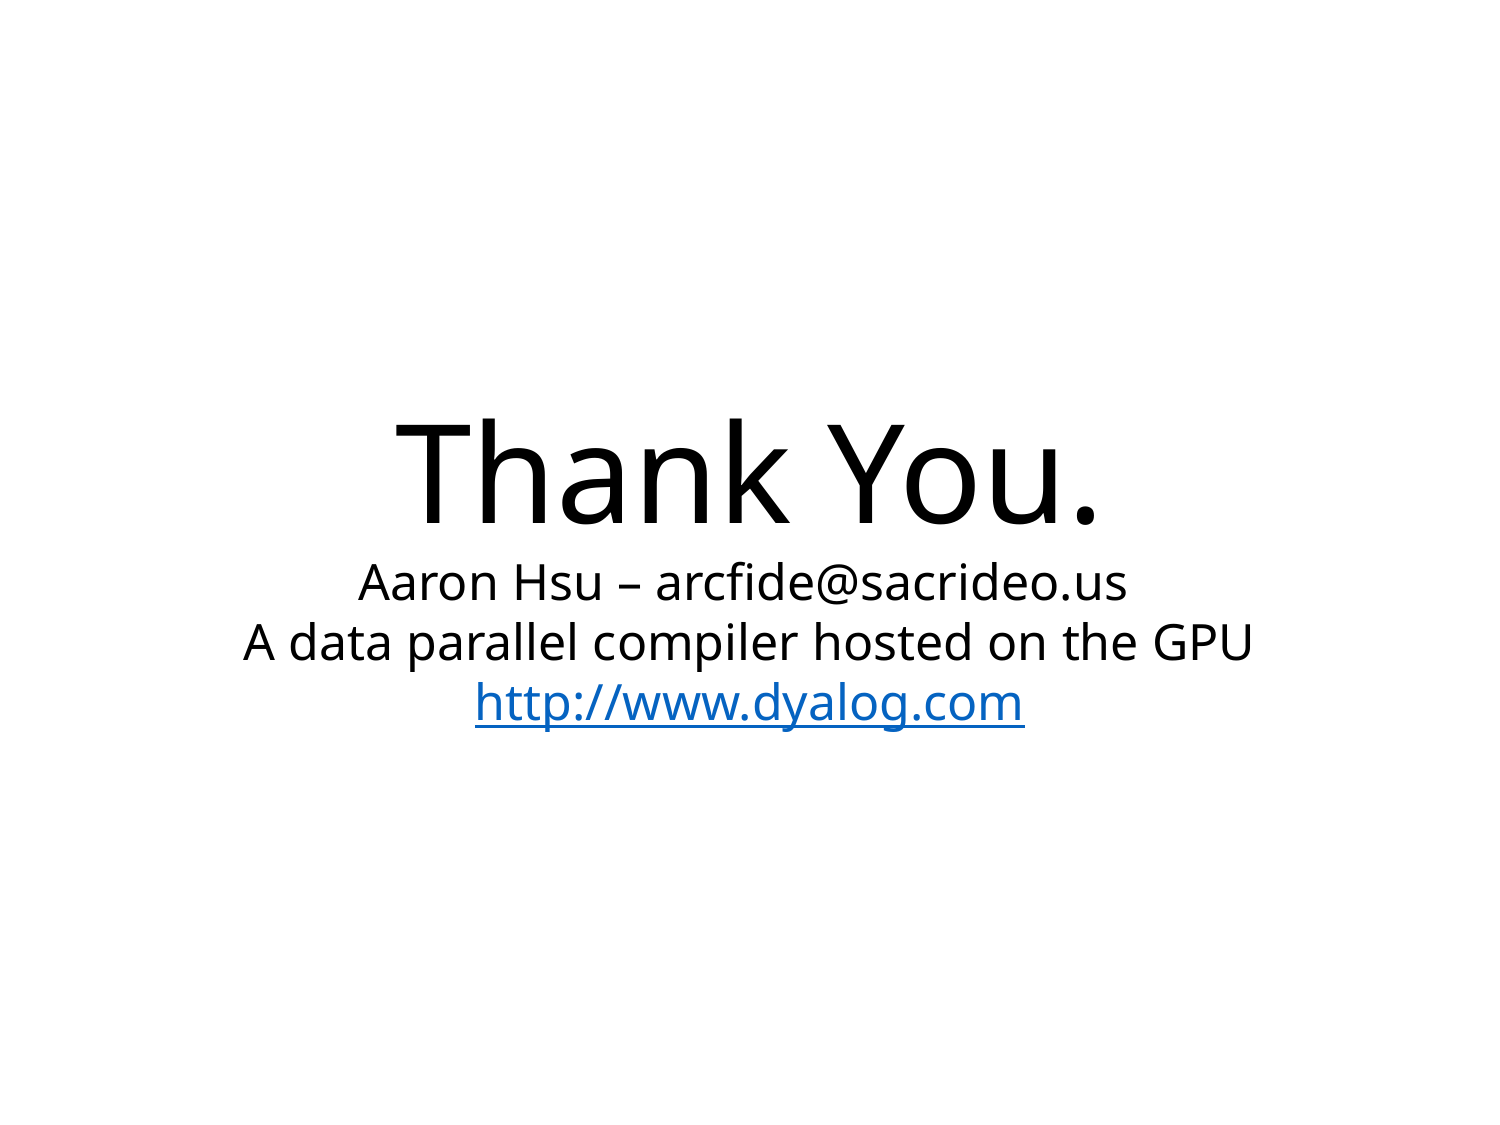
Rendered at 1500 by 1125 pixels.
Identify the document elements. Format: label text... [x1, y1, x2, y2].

list Thank You. Aaron Hsu – arcfide@sacrideo.us A data parallel compiler hosted on the GPU http://www.dyalog.com [0, 0, 1500, 1125]
